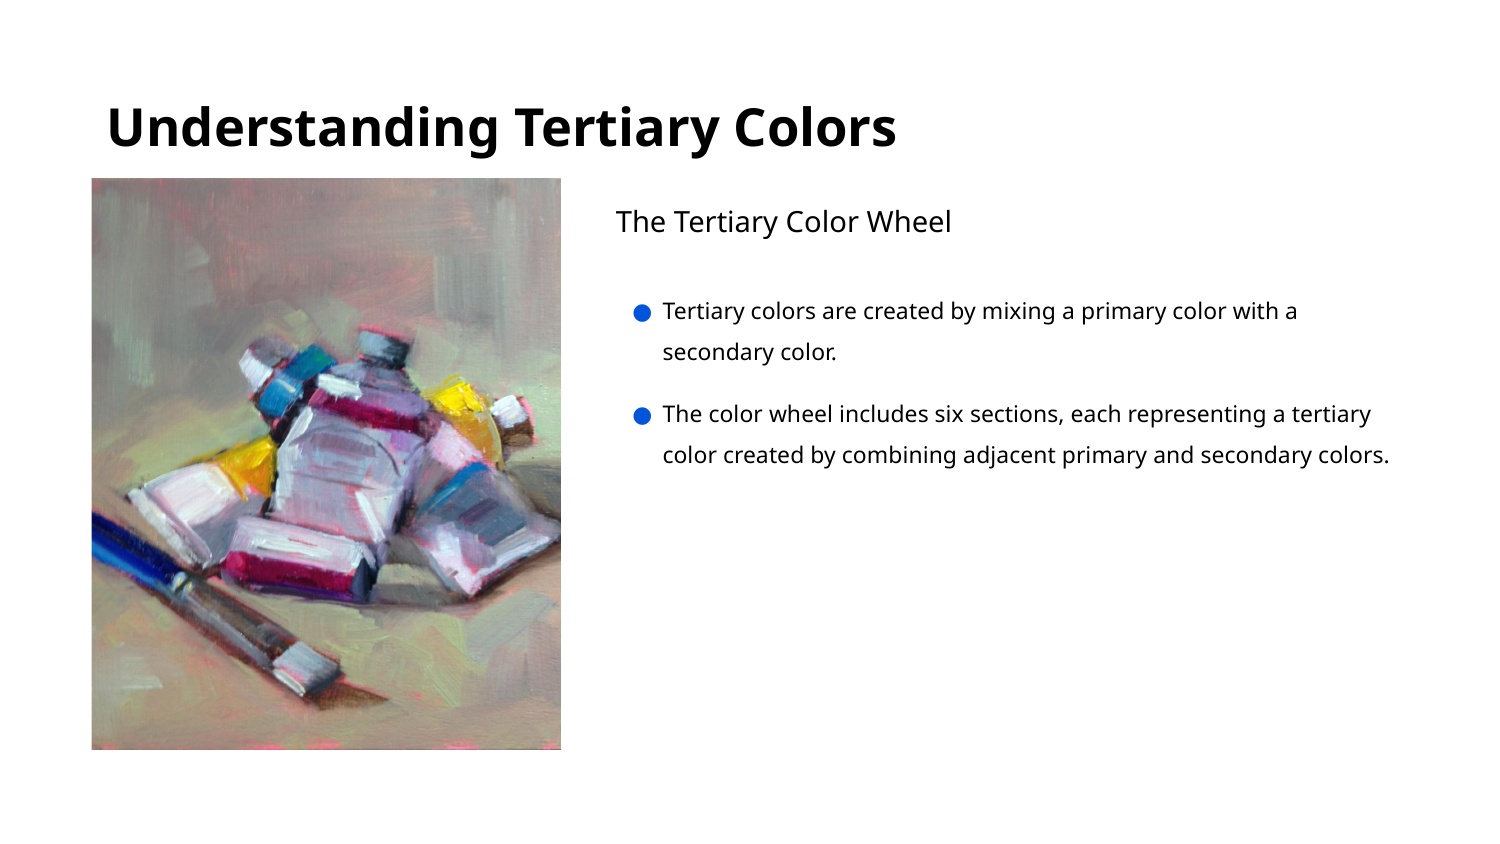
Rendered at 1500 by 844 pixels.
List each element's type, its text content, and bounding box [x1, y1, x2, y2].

subtitle The Tertiary Color Wheel [600, 178, 1407, 254]
list Tertiary colors are created by mixing a primary color with a secondary color. The color wheel includes six sections, each representing a tertiary color created by combining adjacent primary and secondary colors. [600, 267, 1407, 750]
title Understanding Tertiary Colors [91, 72, 1407, 179]
picture [91, 177, 562, 751]
